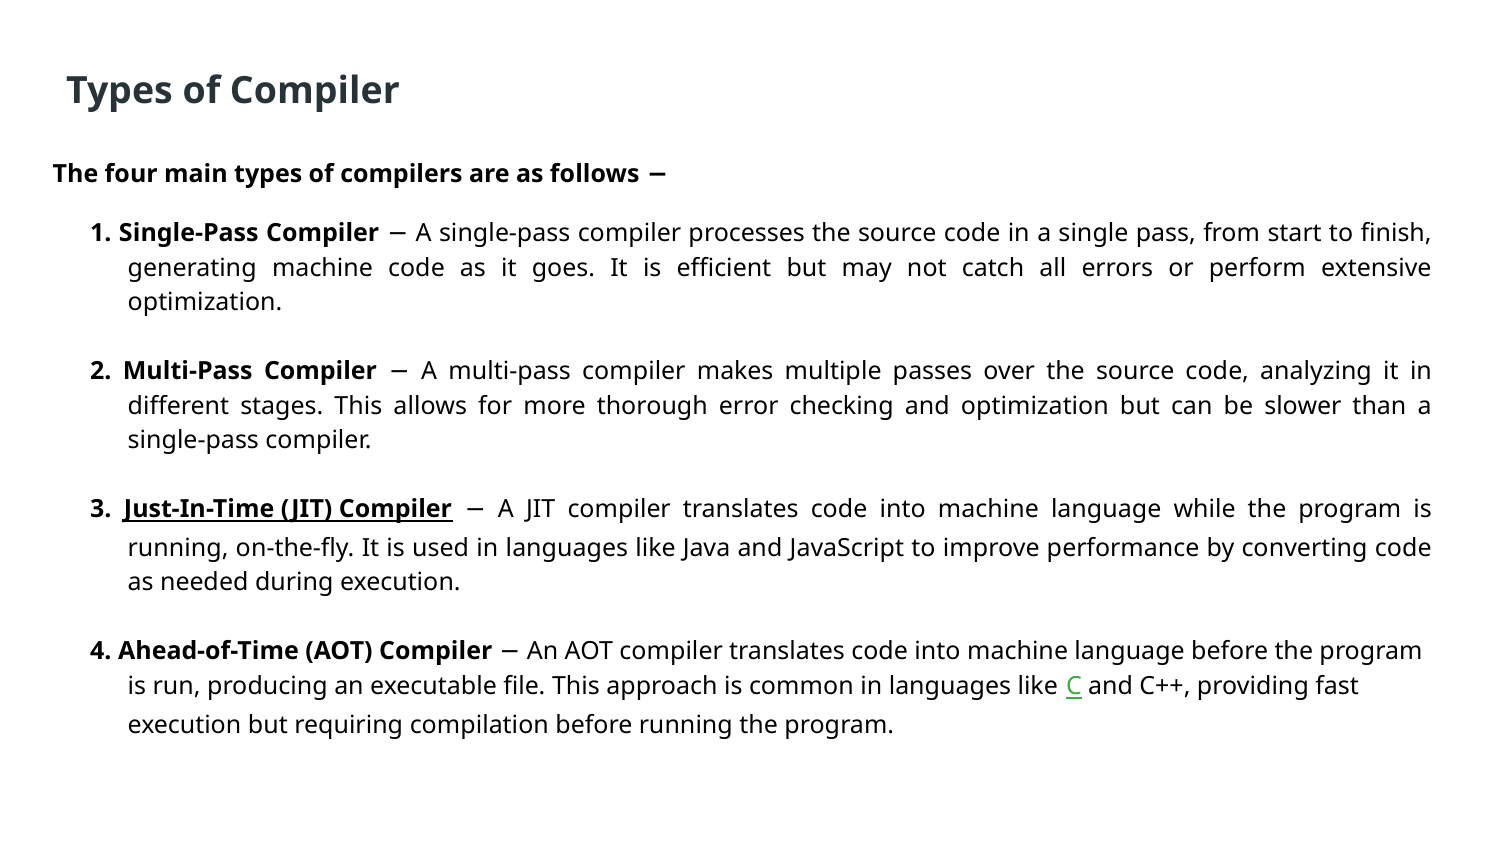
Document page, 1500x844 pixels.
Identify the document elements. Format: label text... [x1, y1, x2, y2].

list The four main types of compilers are as follows − 1. Single-Pass Compiler − A single-pass compiler processes the source code in a single pass, from start to finish, generating machine code as it goes. It is efficient but may not catch all errors or perform extensive optimization. 2. Multi-Pass Compiler − A multi-pass compiler makes multiple passes over the source code, analyzing it in different stages. This allows for more thorough error checking and optimization but can be slower than a single-pass compiler. 3. Just-In-Time (JIT) Compiler − A JIT compiler translates code into machine language while the program is running, on-the-fly. It is used in languages like Java and JavaScript to improve performance by converting code as needed during execution. 4. Ahead-of-Time (AOT) Compiler − An AOT compiler translates code into machine language before the program is run, producing an executable file. This approach is common in languages like C and C++, providing fast execution but requiring compilation before running the program. [37, 138, 1449, 750]
title Types of Compiler [51, 44, 1449, 138]
